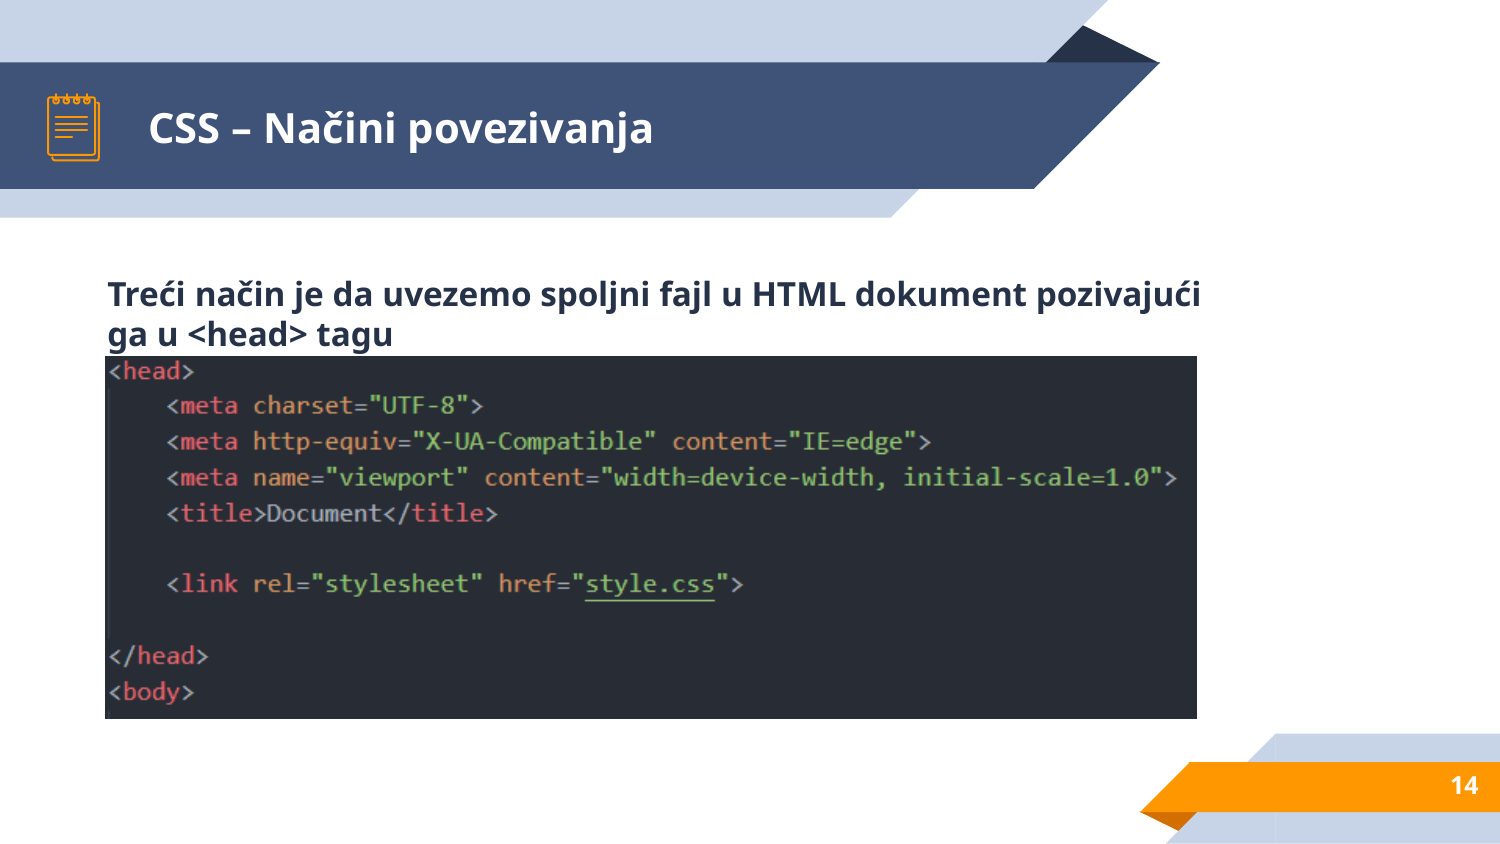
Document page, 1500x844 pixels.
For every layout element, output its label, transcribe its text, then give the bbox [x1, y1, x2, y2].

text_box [47, 93, 100, 161]
title CSS – Načini povezivanja [133, 64, 997, 190]
picture [105, 356, 1197, 720]
list Treći način je da uvezemo spoljni fajl u HTML dokument pozivajući ga u <head> tagu [75, 258, 1227, 342]
slide_number 14 [1249, 760, 1494, 813]
